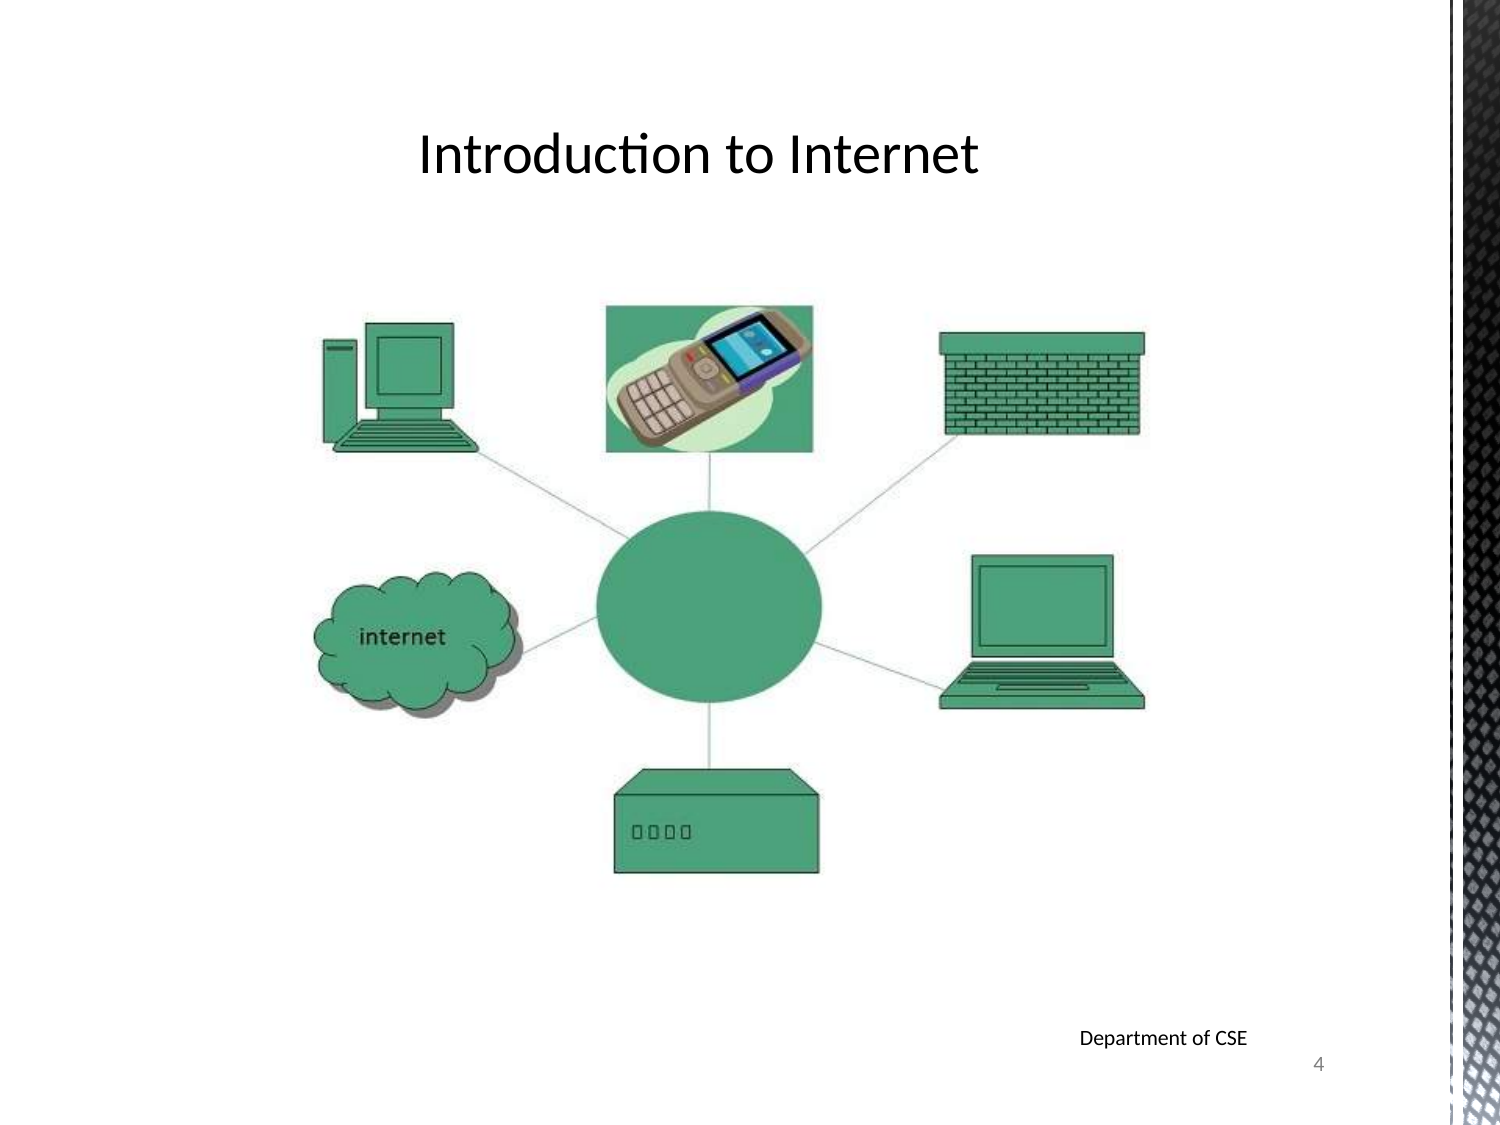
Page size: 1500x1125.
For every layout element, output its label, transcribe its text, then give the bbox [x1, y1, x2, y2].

picture [299, 287, 1176, 891]
picture [1447, 0, 1500, 1125]
slide_number 4 [1275, 1050, 1363, 1075]
footer Department of CSE [799, 1032, 1263, 1058]
title Introduction to Internet [150, 75, 1263, 225]
